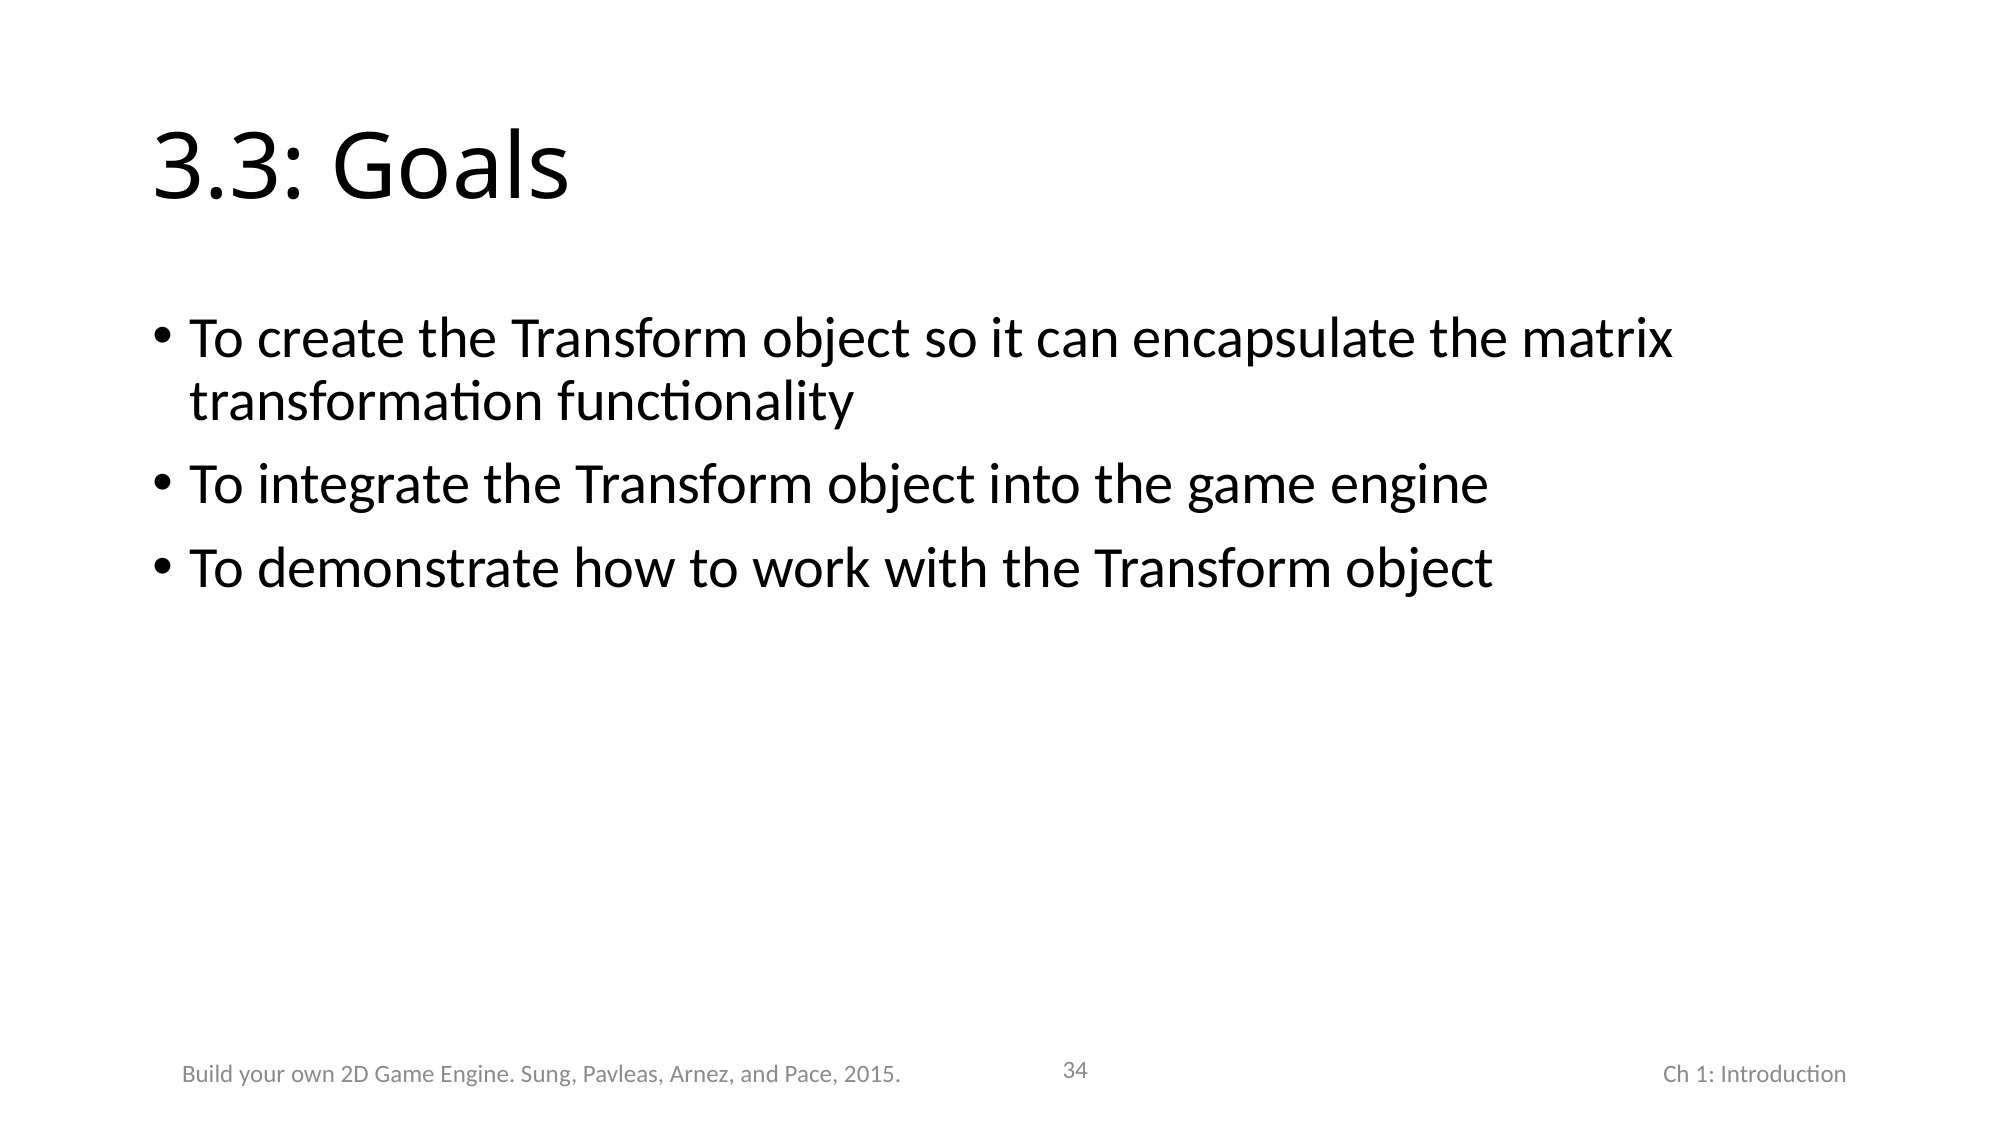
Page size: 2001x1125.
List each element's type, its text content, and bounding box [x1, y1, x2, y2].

list To create the Transform object so it can encapsulate the matrix transformation functionality To integrate the Transform object into the game engine To demonstrate how to work with the Transform object [137, 299, 1863, 1014]
title 3.3: Goals [137, 59, 1863, 278]
